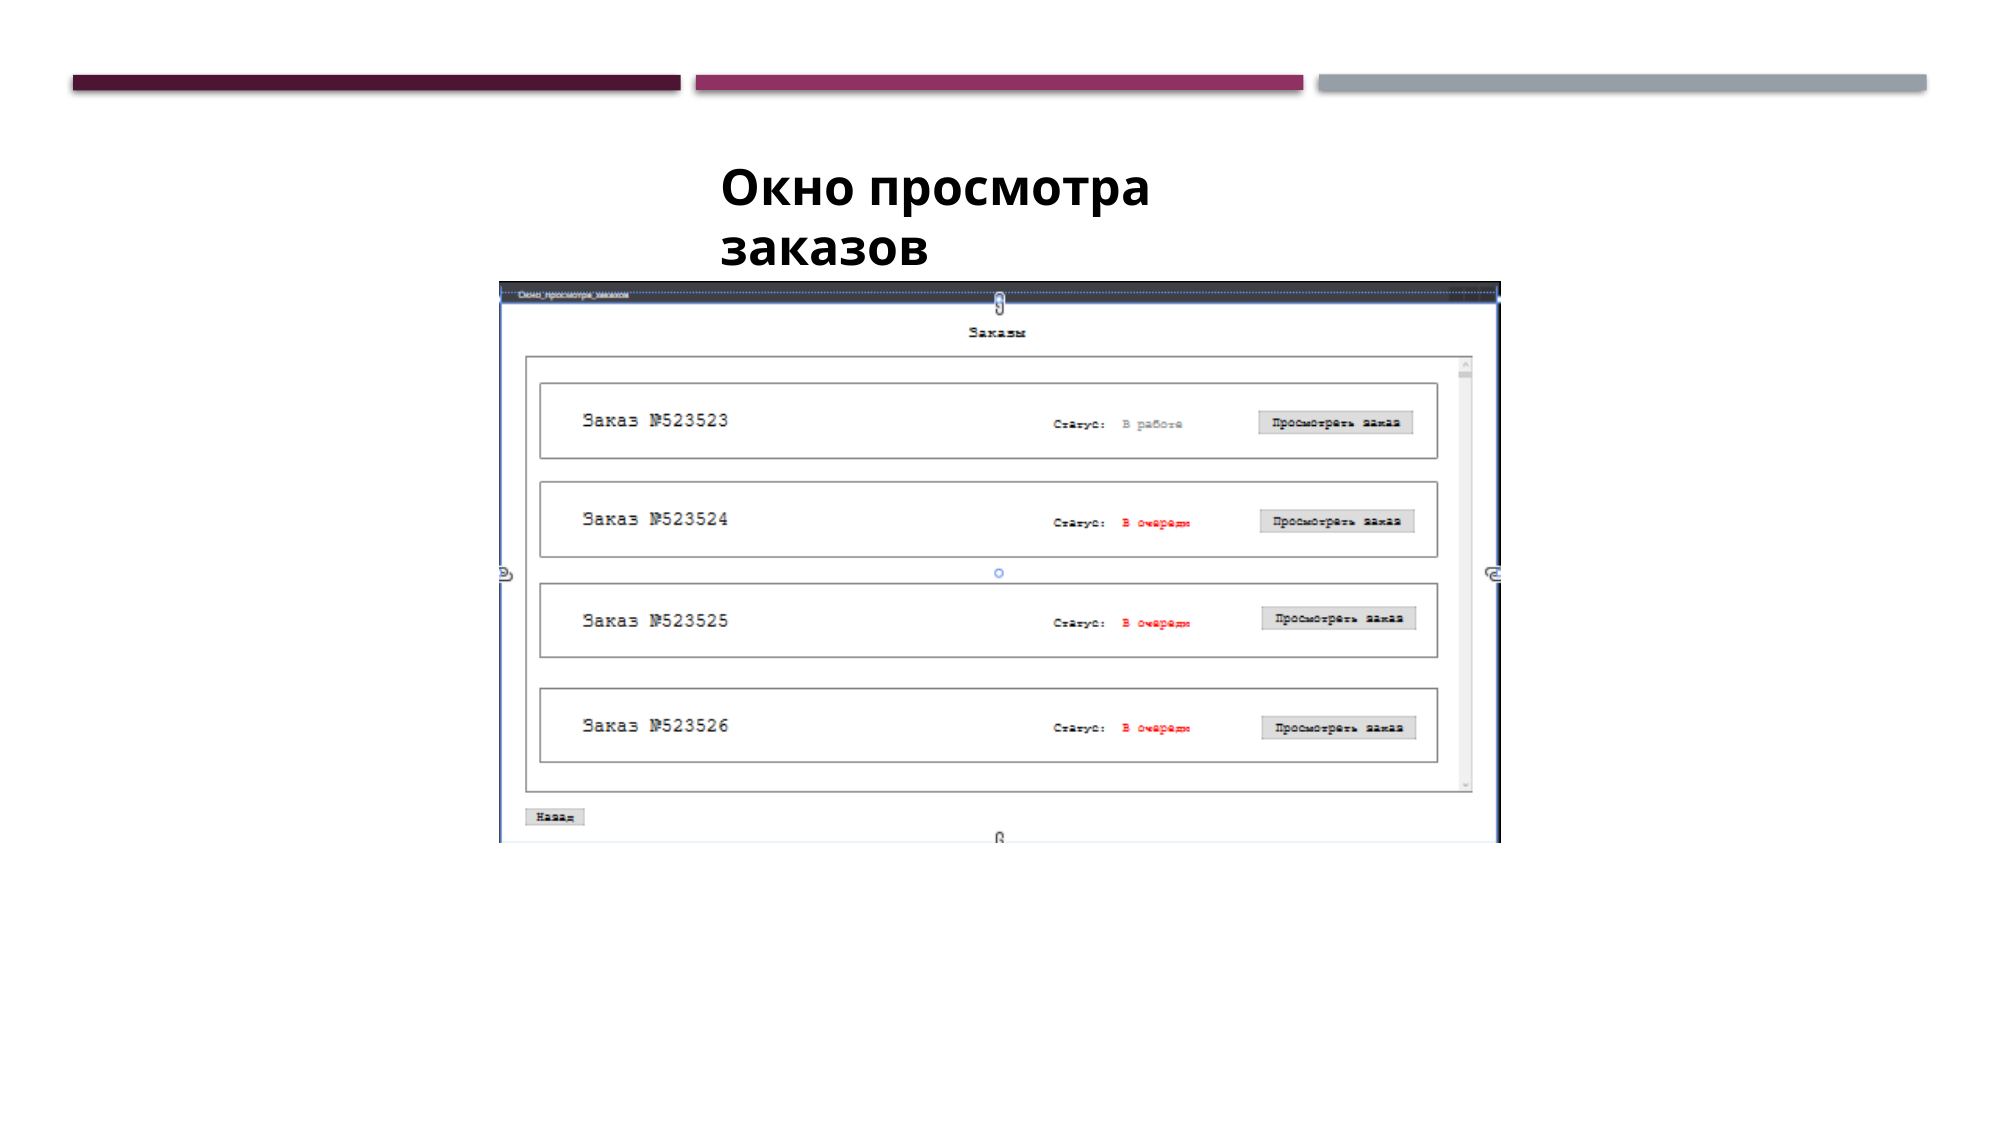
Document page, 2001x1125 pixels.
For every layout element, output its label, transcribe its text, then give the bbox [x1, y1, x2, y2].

picture [498, 281, 1502, 844]
text_box Окно просмотра заказов [706, 148, 1294, 279]
